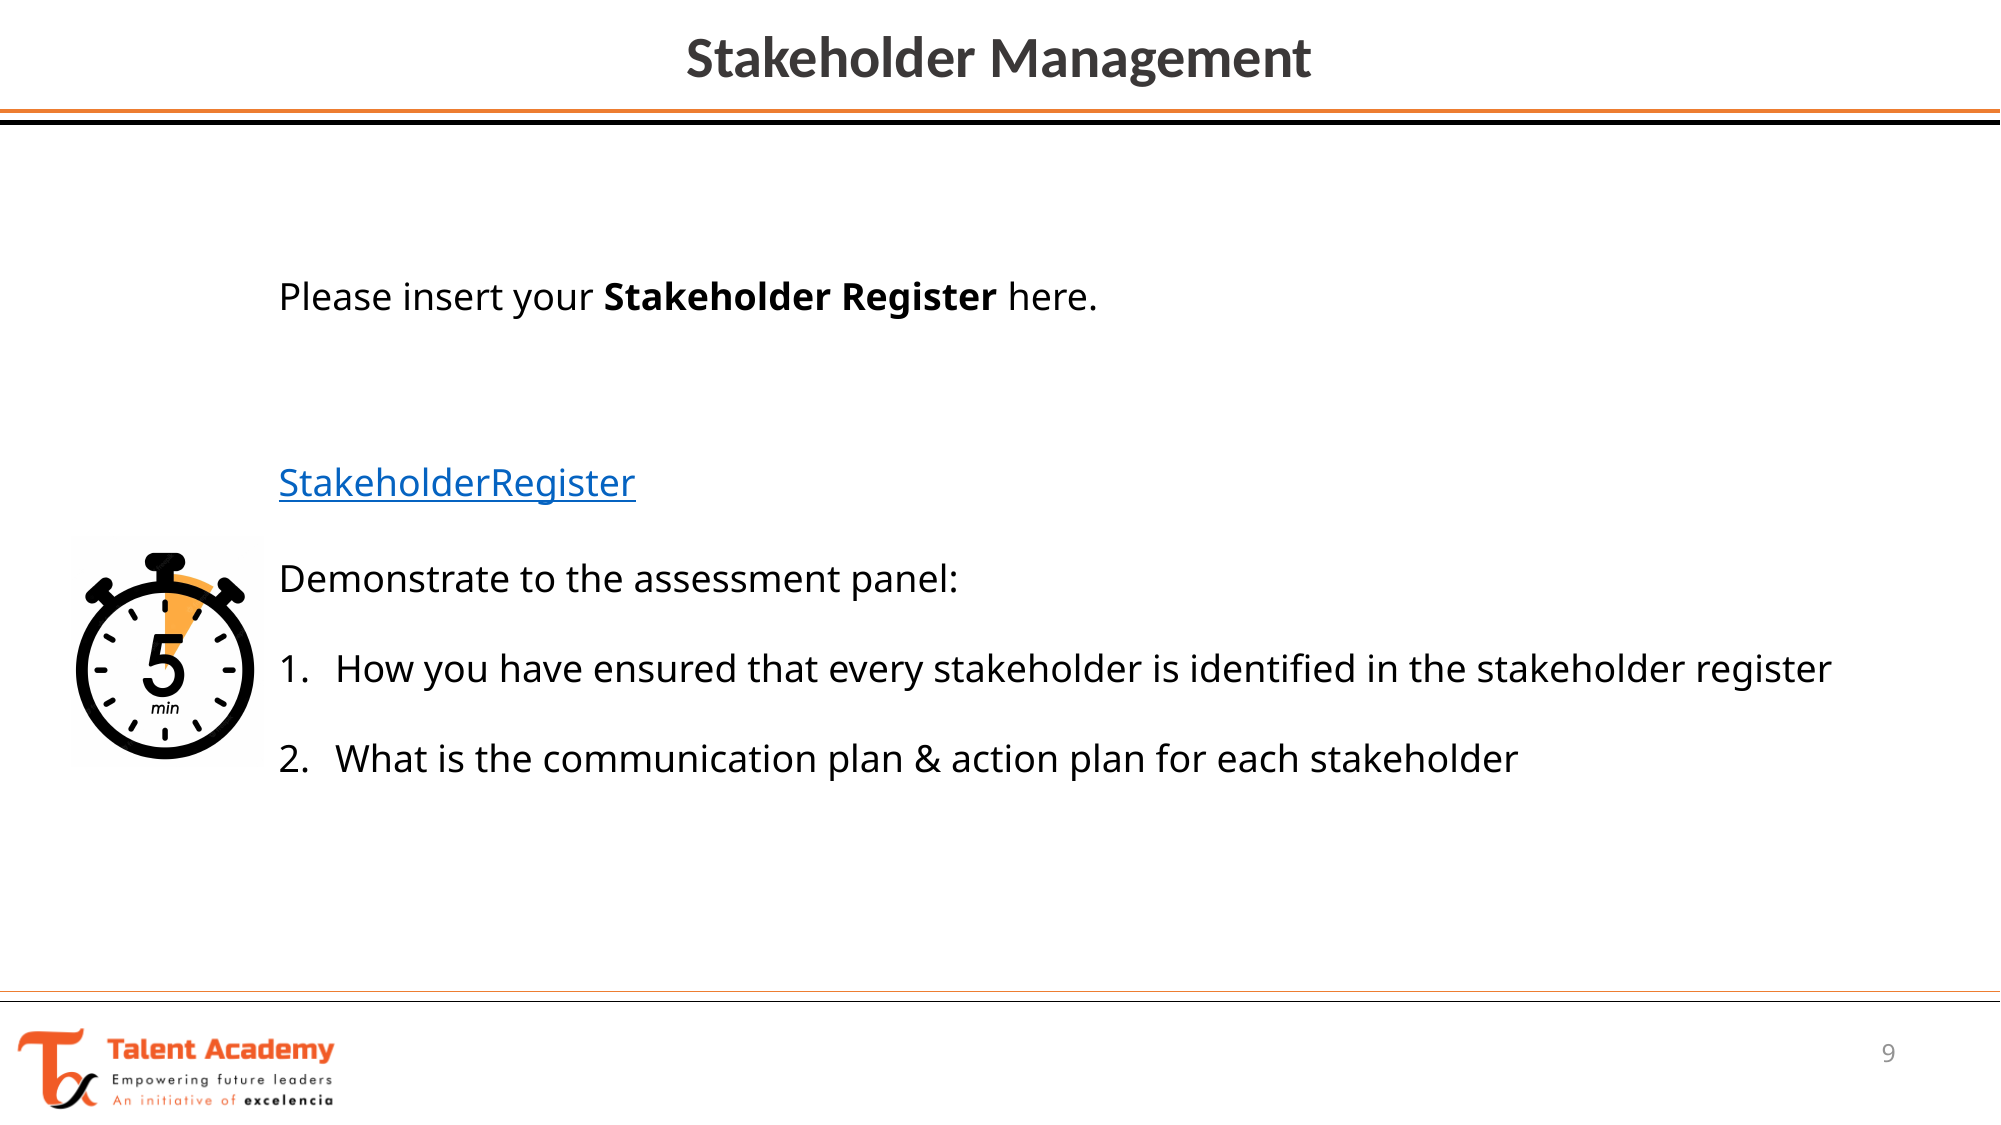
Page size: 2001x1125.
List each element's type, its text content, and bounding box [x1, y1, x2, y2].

picture [0, 1015, 352, 1125]
slide_number 9 [1373, 1024, 1911, 1085]
text_box Please insert your Stakeholder Register here. StakeholderRegister Demonstrate to the assessment panel: How you have ensured that every stakeholder is identified in the stakeholder register What is the communication plan & action plan for each stakeholder [263, 220, 1921, 788]
picture [71, 536, 264, 767]
title Stakeholder Management [92, 1, 1908, 107]
